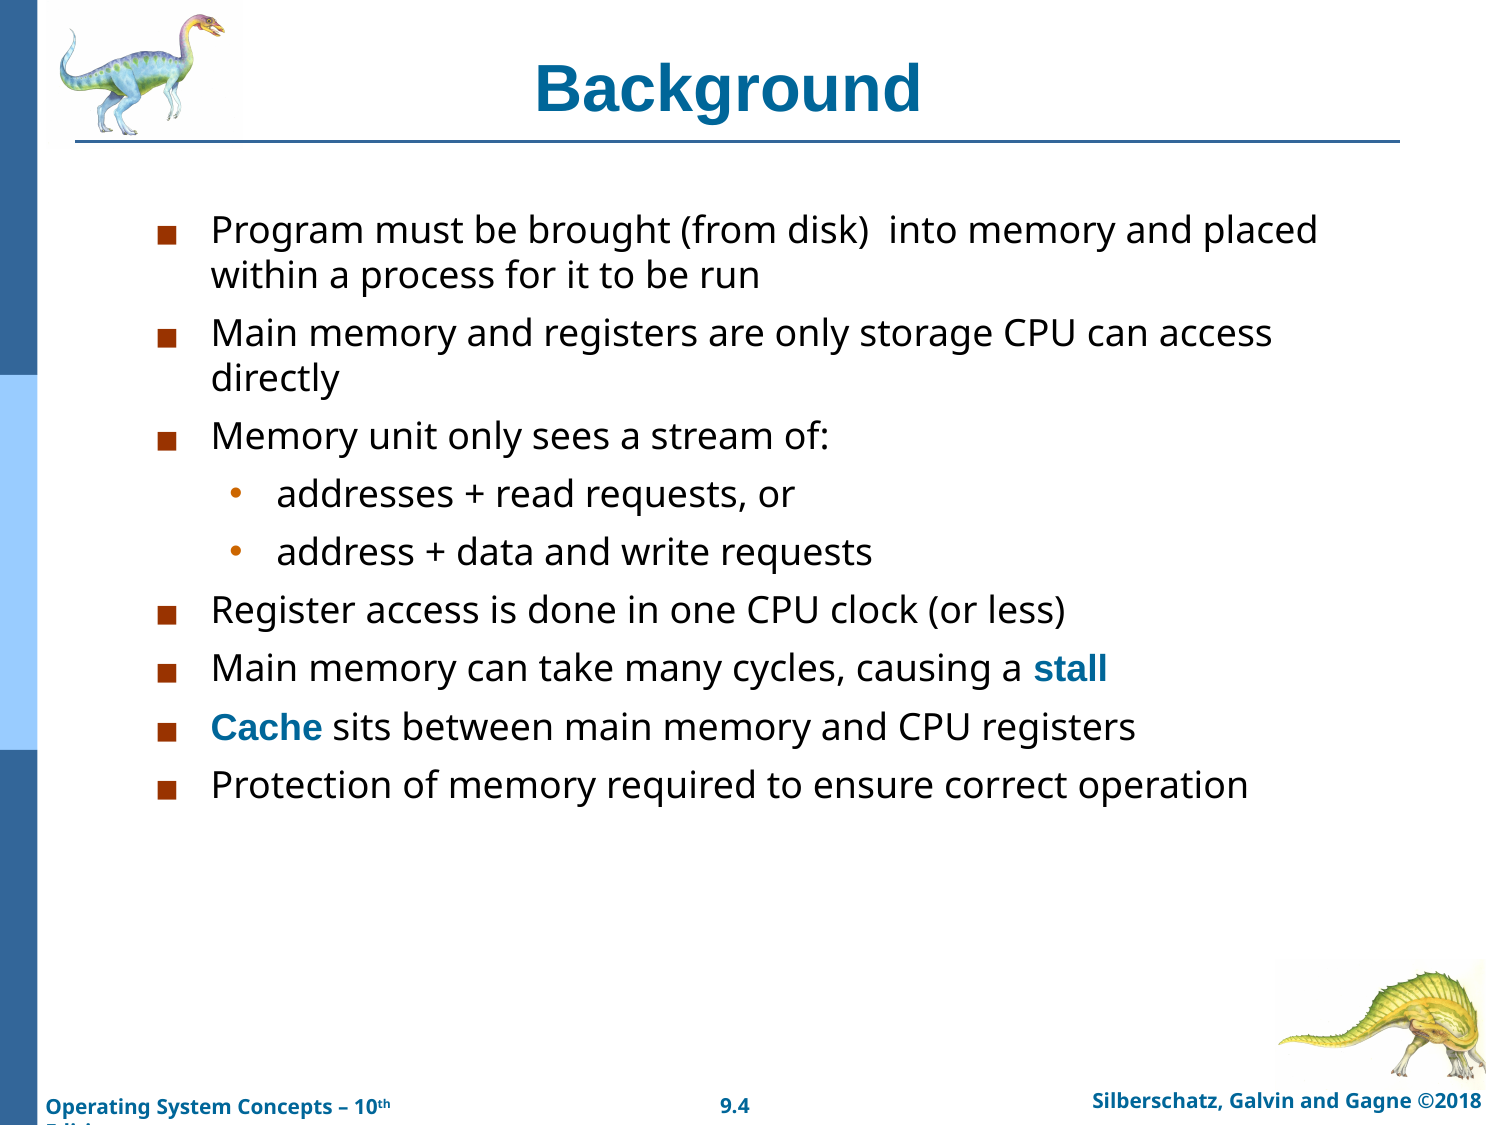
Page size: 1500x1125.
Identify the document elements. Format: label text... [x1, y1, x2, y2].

picture [46, 0, 243, 149]
list Program must be brought (from disk) into memory and placed within a process for it to be run Main memory and registers are only storage CPU can access directly Memory unit only sees a stream of: addresses + read requests, or address + data and write requests Register access is done in one CPU clock (or less) Main memory can take many cycles, causing a stall Cache sits between main memory and CPU registers Protection of memory required to ensure correct operation [139, 198, 1398, 934]
title Background [173, 37, 1284, 133]
picture [1275, 959, 1486, 1090]
